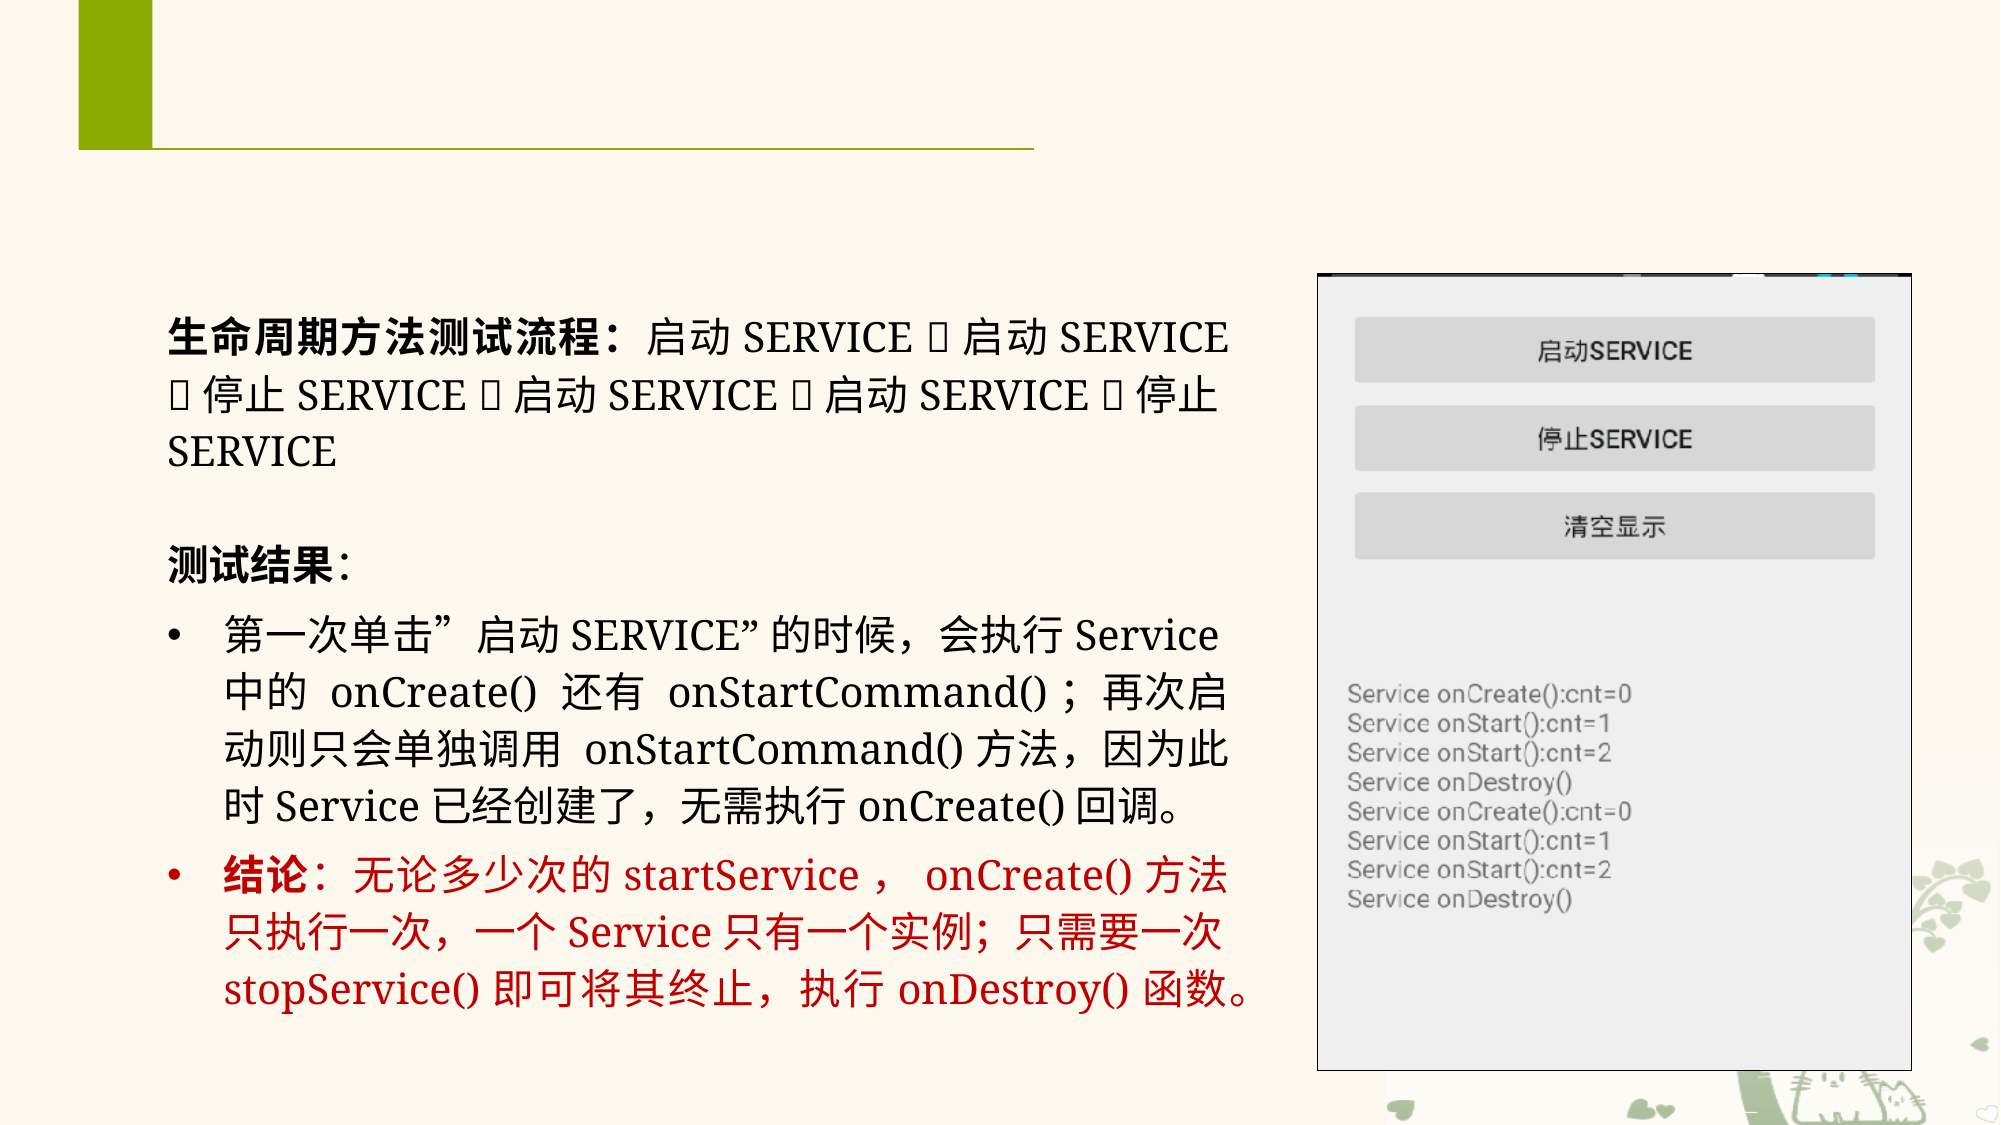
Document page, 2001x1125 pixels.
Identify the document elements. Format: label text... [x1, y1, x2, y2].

text_box 生命周期方法测试流程：启动SERVICE 启动SERVICE 停止SERVICE 启动SERVICE 启动SERVICE 停止SERVICE 测试结果： 第一次单击”启动SERVICE”的时候，会执行Service中的 onCreate() 还有 onStartCommand()；再次启动则只会单独调用 onStartCommand()方法，因为此时Service已经创建了，无需执行onCreate()回调。 结论：无论多少次的startService，onCreate()方法只执行一次，一个Service只有一个实例；只需要一次stopService()即可将其终止，执行onDestroy()函数。 [152, 296, 1245, 1021]
picture [1316, 273, 1912, 1071]
